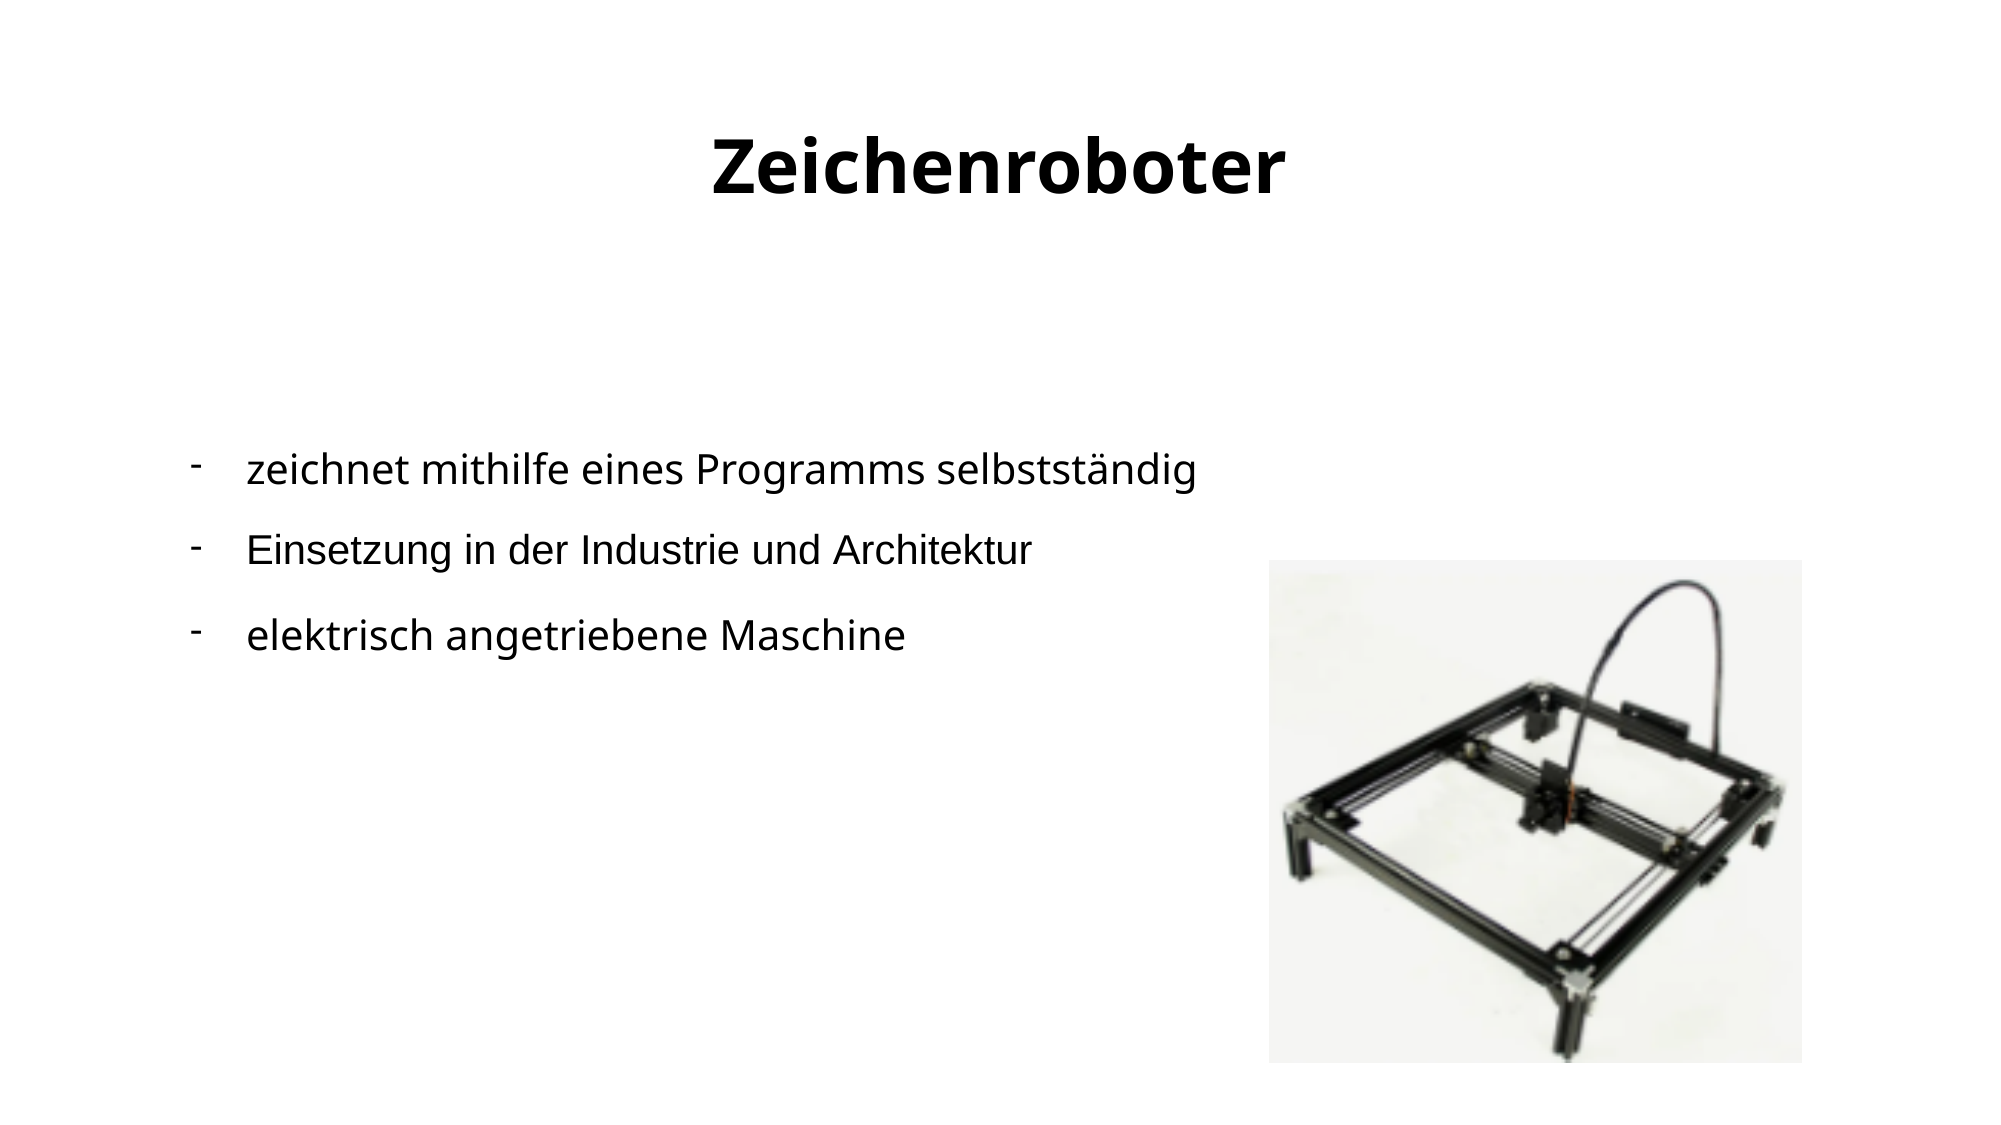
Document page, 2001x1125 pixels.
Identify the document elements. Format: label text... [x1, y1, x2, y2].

picture [1269, 560, 1802, 1064]
title Zeichenroboter [408, 81, 1592, 223]
list zeichnet mithilfe eines Programms selbstständig Einsetzung in der Industrie und Architektur elektrisch angetriebene Maschine [174, 420, 1293, 902]
